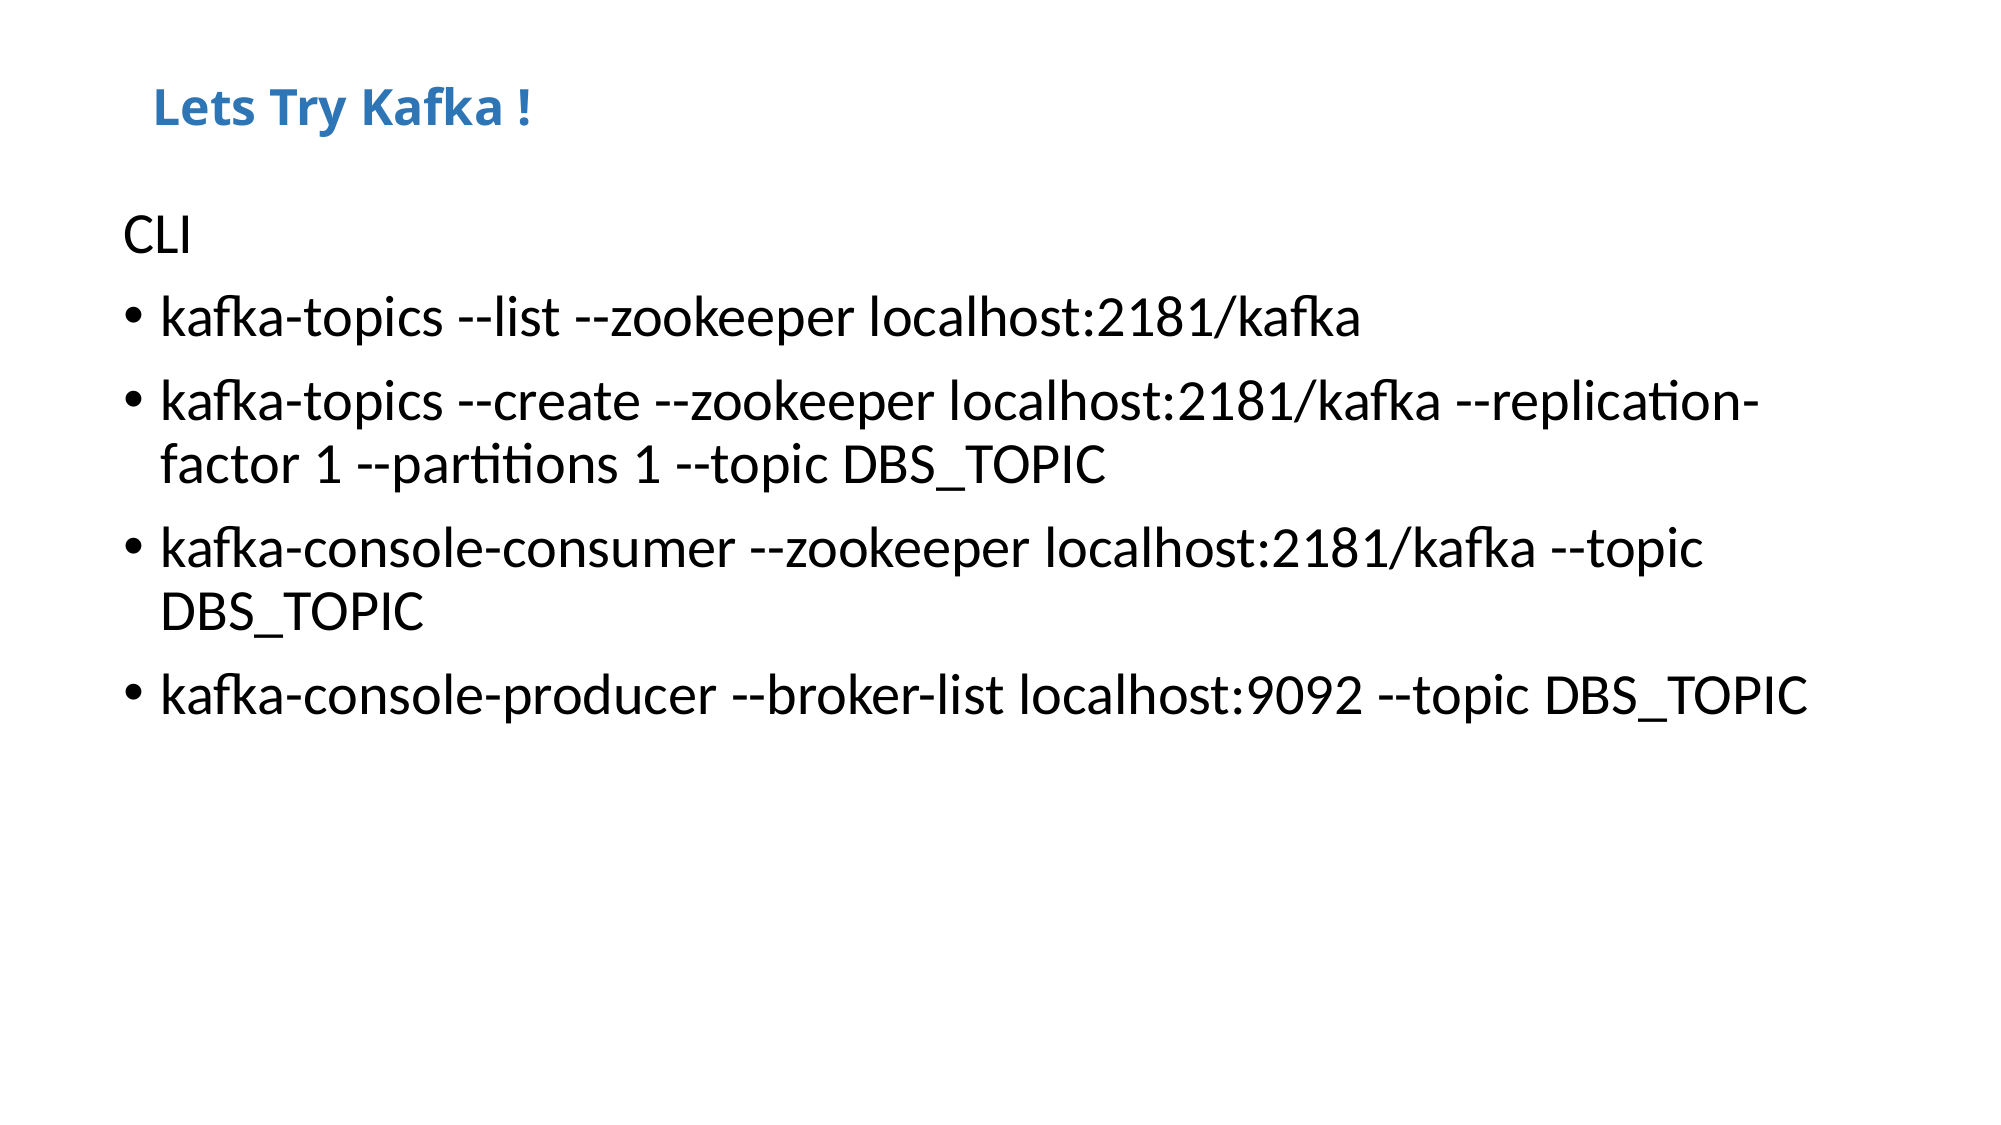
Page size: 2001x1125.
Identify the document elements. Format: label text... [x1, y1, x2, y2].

title Lets Try Kafka ! [137, 59, 1863, 159]
list CLI kafka-topics --list --zookeeper localhost:2181/kafka kafka-topics --create --zookeeper localhost:2181/kafka --replication-factor 1 --partitions 1 --topic DBS_TOPIC kafka-console-consumer --zookeeper localhost:2181/kafka --topic DBS_TOPIC kafka-console-producer --broker-list localhost:9092 --topic DBS_TOPIC [108, 195, 1834, 910]
